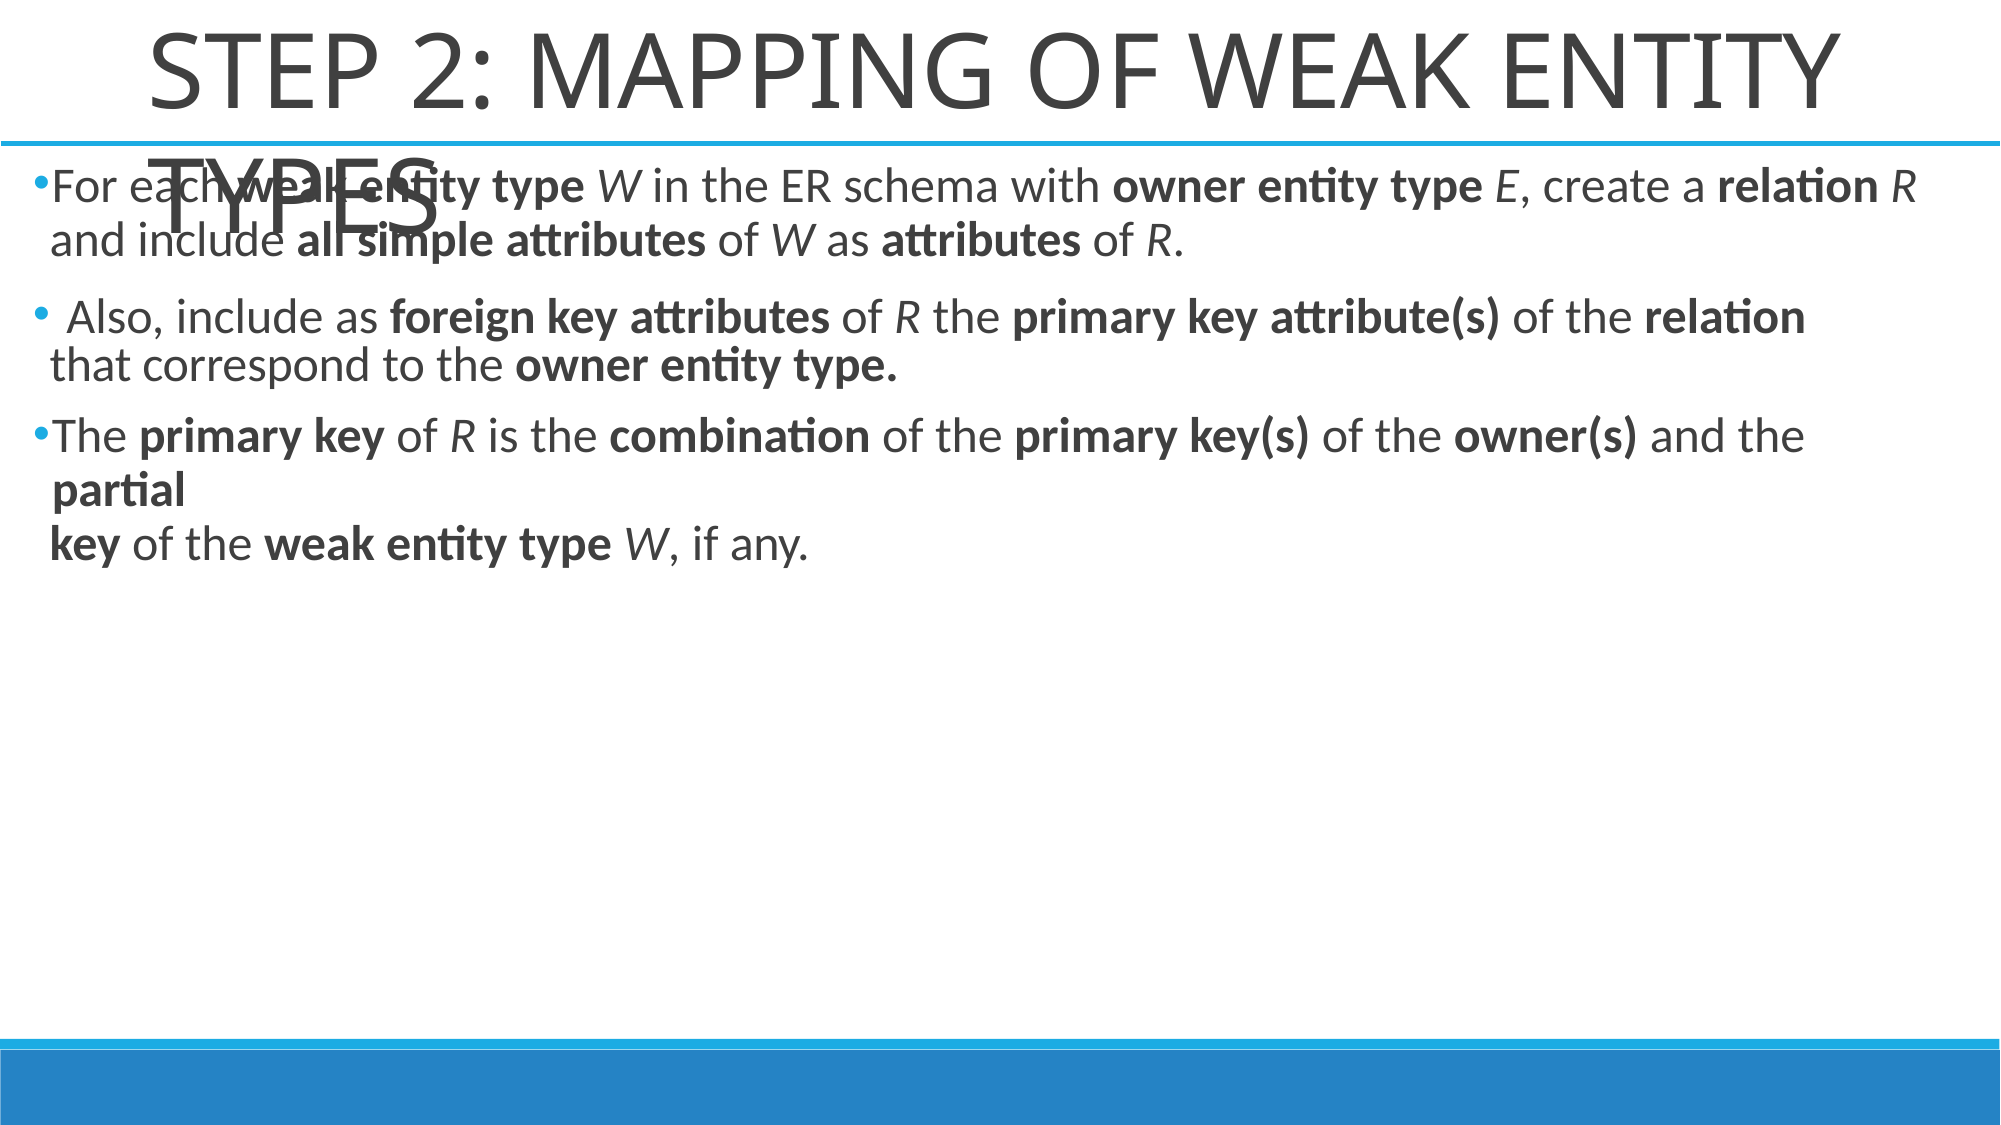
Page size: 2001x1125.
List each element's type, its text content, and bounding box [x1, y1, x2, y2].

text_box For each weak entity type W in the ER schema with owner entity type E, create a relation R and include all simple attributes of W as attributes of R. Also, include as foreign key attributes of R the primary key attribute(s) of the relation that correspond to the owner entity type. The primary key of R is the combination of the primary key(s) of the owner(s) and the partial key of the weak entity type W, if any. [32, 255, 1956, 571]
title STEP 2: MAPPING OF WEAK ENTITY TYPES [17, 0, 1983, 143]
title STEP 2: MAPPING OF WEAK ENTITY TYPES [17, 144, 1983, 255]
